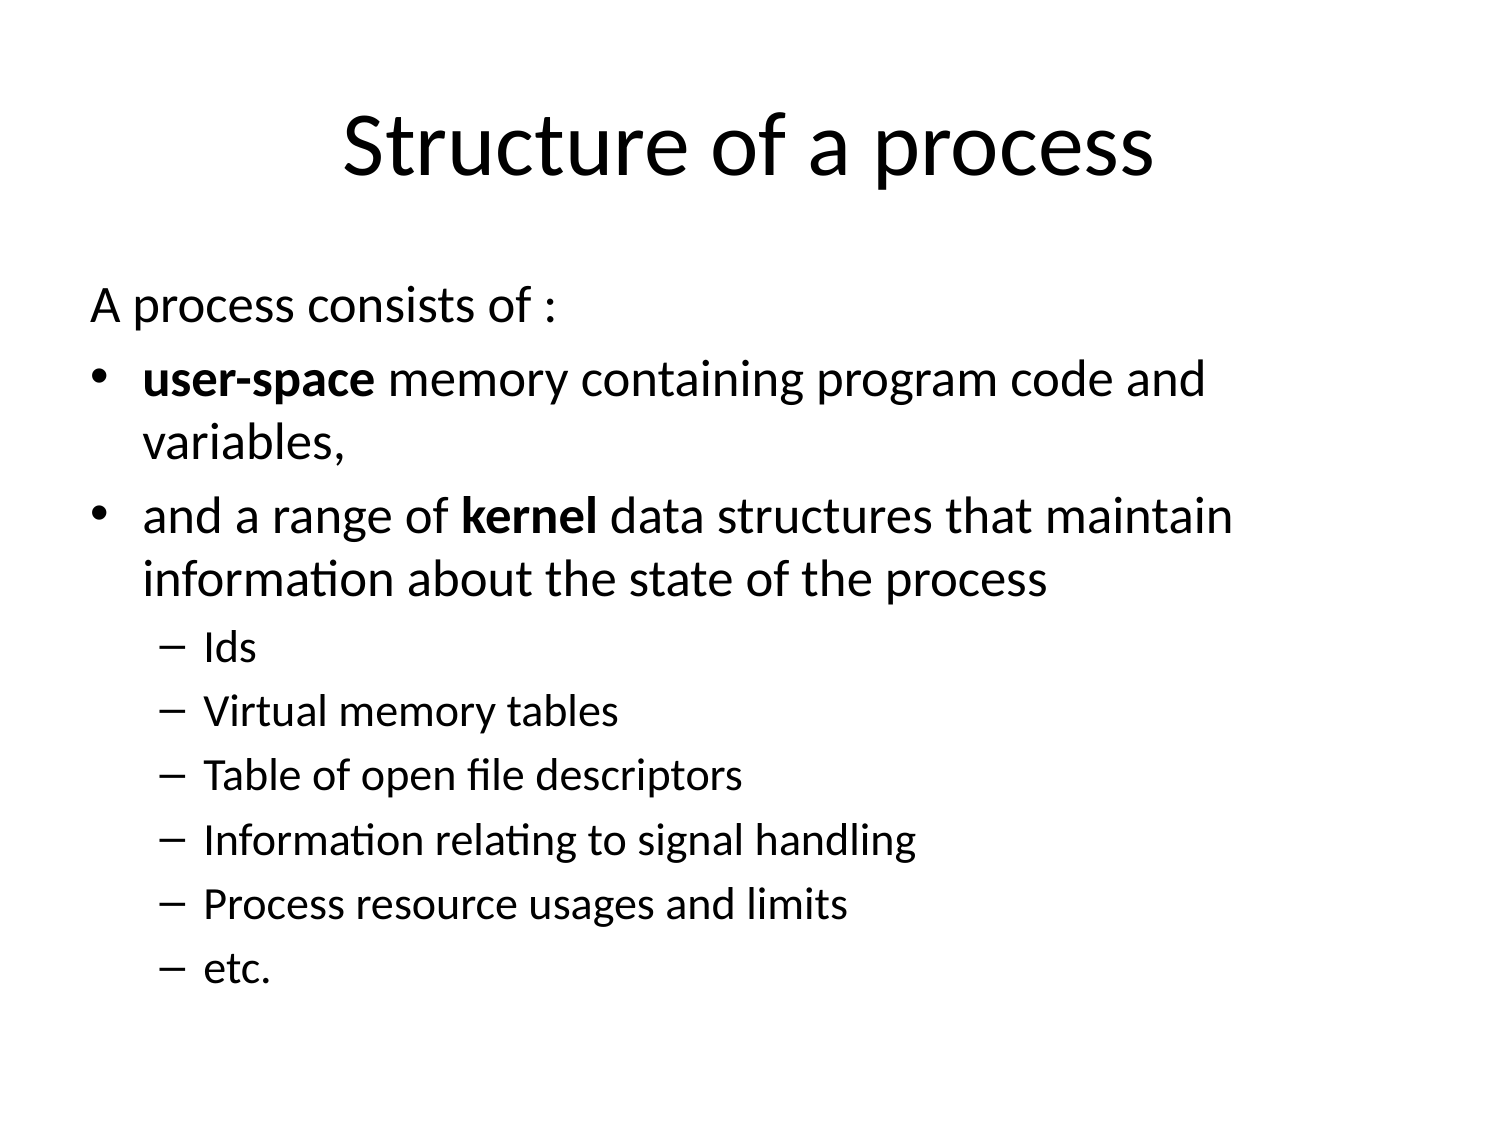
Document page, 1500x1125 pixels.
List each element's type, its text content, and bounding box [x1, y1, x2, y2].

title Structure of a process [75, 45, 1425, 233]
list A process consists of : user-space memory containing program code and variables, and a range of kernel data structures that maintain information about the state of the process Ids Virtual memory tables Table of open file descriptors Information relating to signal handling Process resource usages and limits etc. [75, 262, 1425, 1005]
